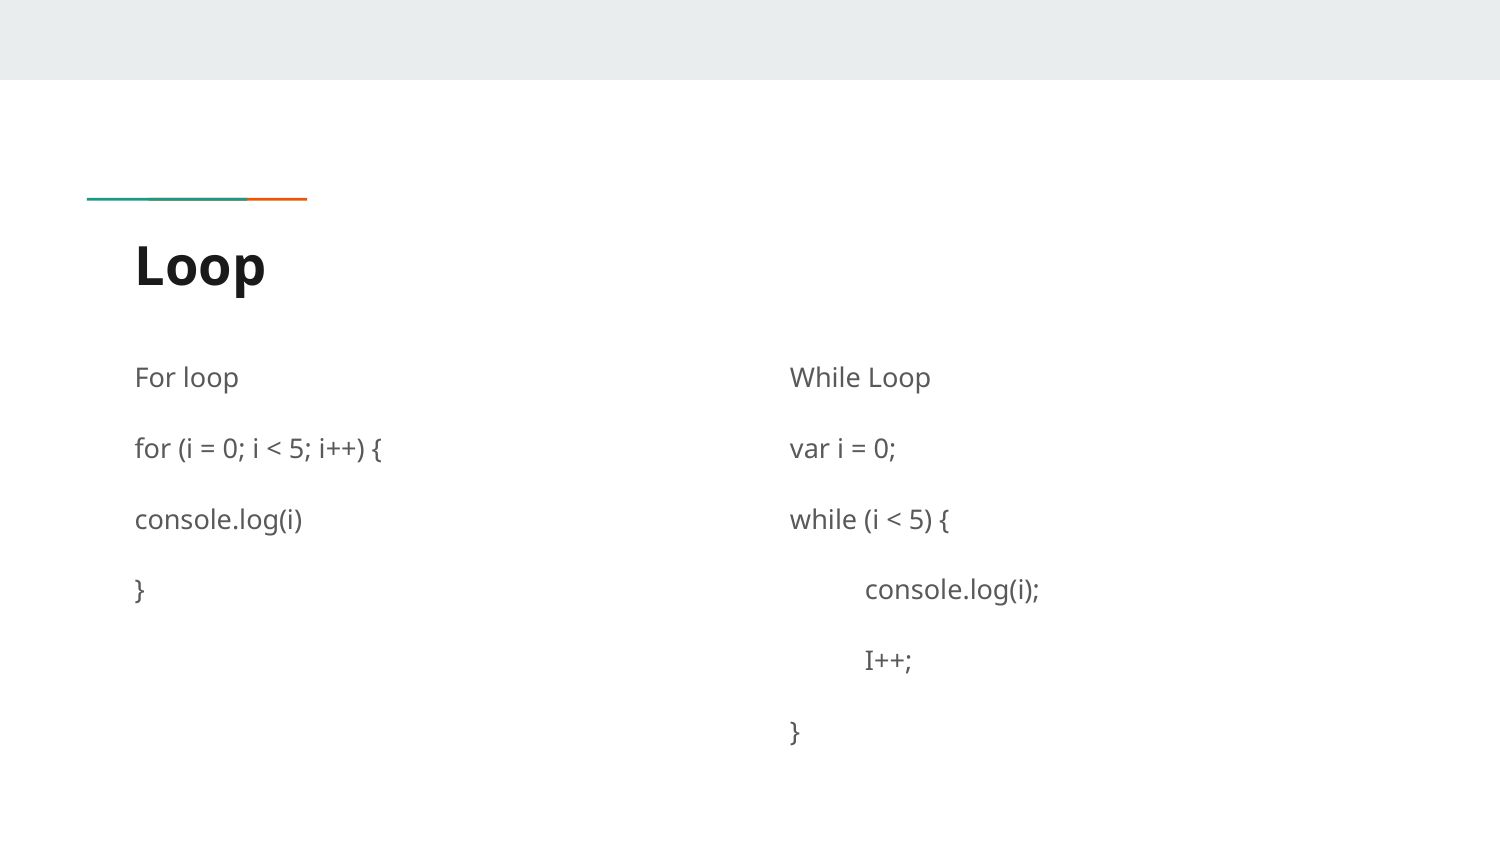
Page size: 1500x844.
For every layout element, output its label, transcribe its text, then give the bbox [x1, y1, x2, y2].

list For loop for (i = 0; i < 5; i++) { console.log(i) } [119, 341, 750, 712]
title Loop [119, 216, 1381, 305]
list While Loop var i = 0; while (i < 5) { console.log(i); I++; } [774, 341, 1406, 712]
